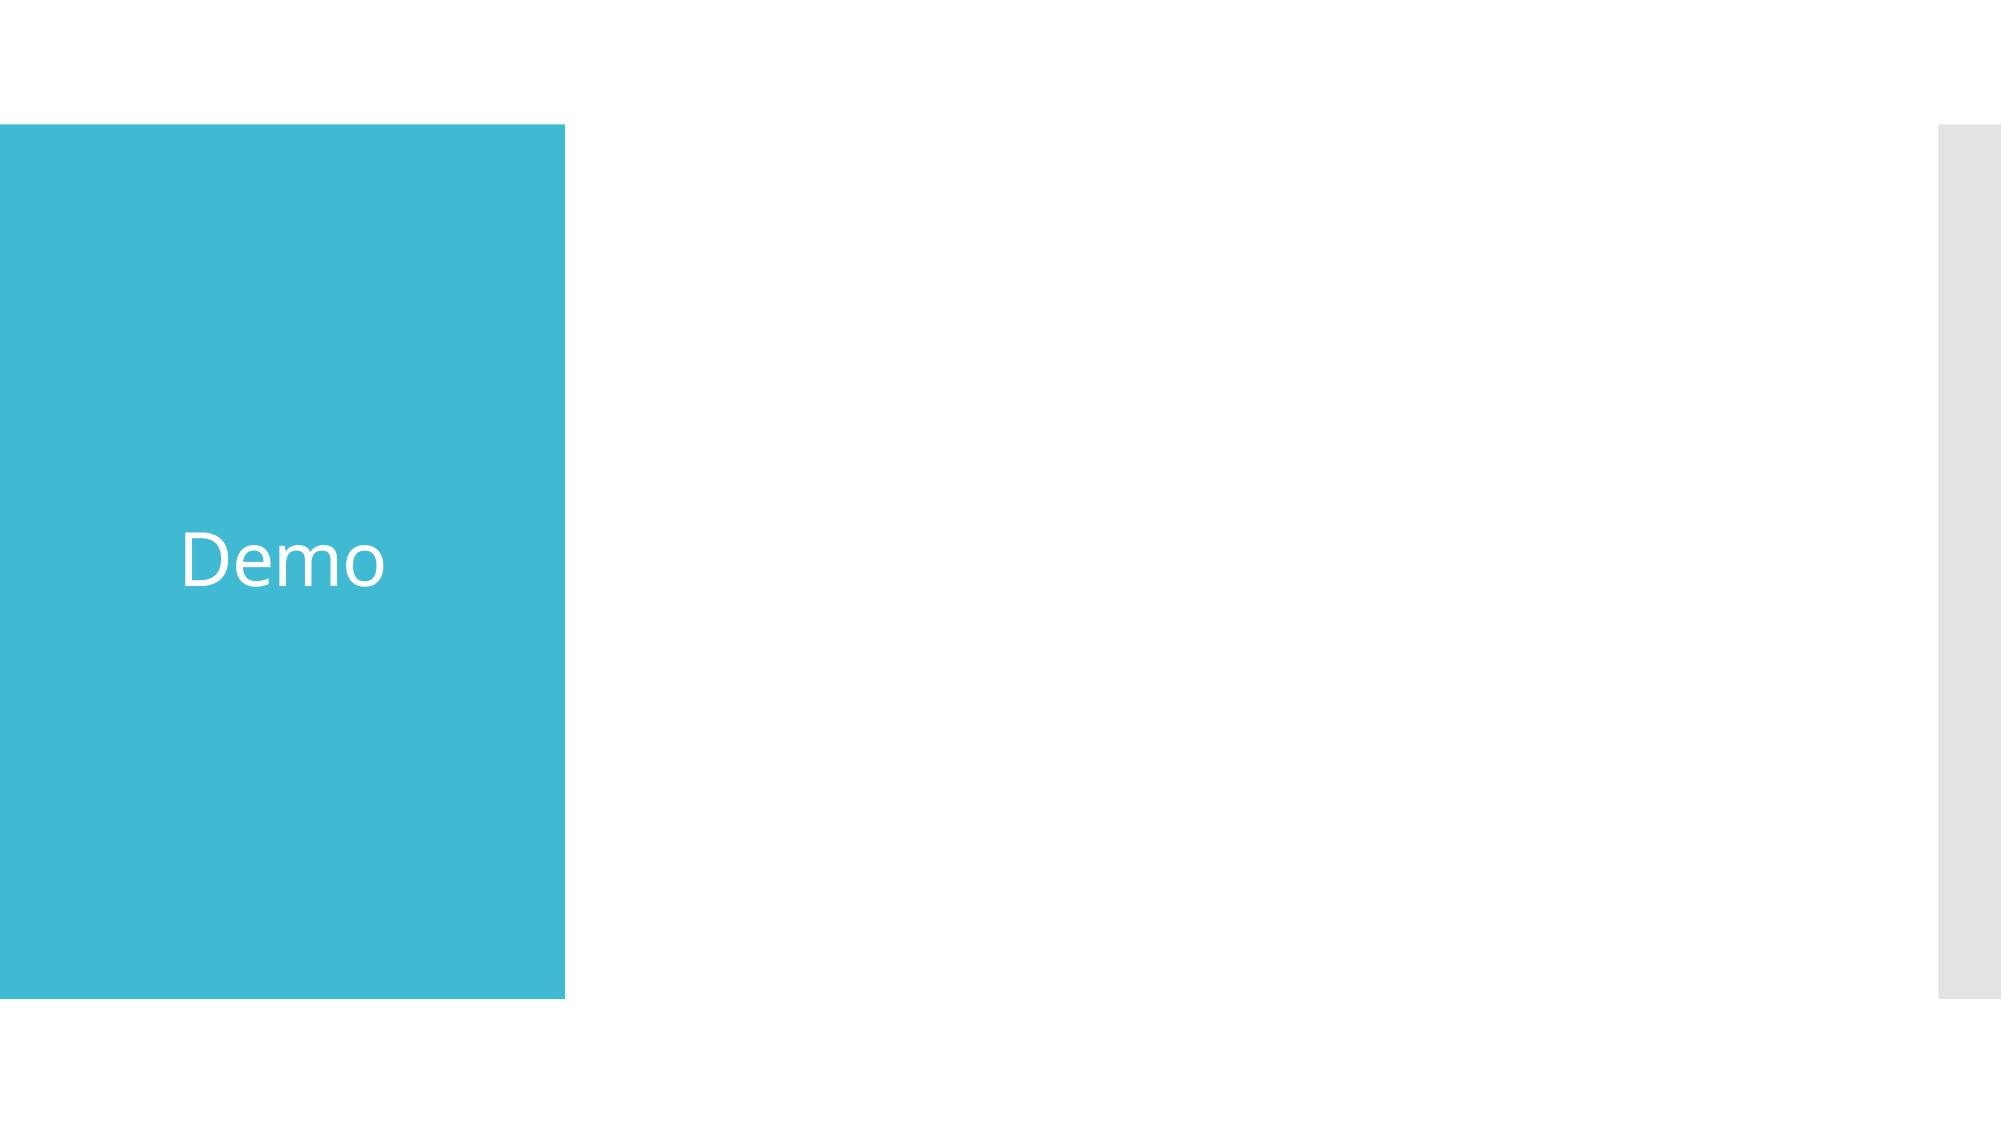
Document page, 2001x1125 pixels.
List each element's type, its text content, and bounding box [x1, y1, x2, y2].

title Demo [41, 184, 525, 940]
